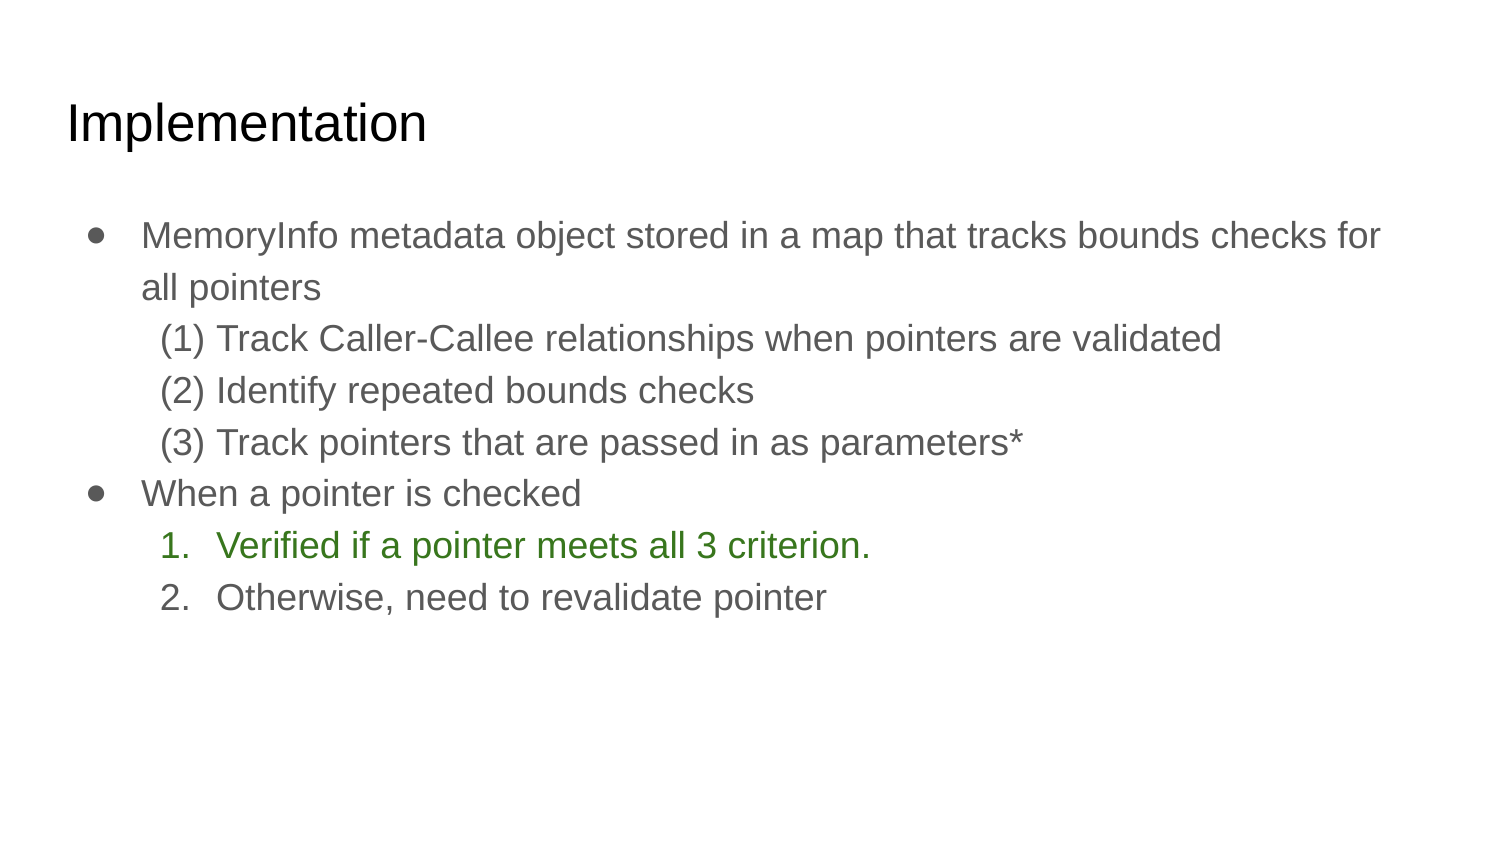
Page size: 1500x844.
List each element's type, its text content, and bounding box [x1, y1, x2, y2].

list MemoryInfo metadata object stored in a map that tracks bounds checks for all pointers Track Caller-Callee relationships when pointers are validated Identify repeated bounds checks Track pointers that are passed in as parameters* When a pointer is checked Verified if a pointer meets all 3 criterion. Otherwise, need to revalidate pointer [51, 189, 1405, 781]
title Implementation [51, 72, 1449, 167]
